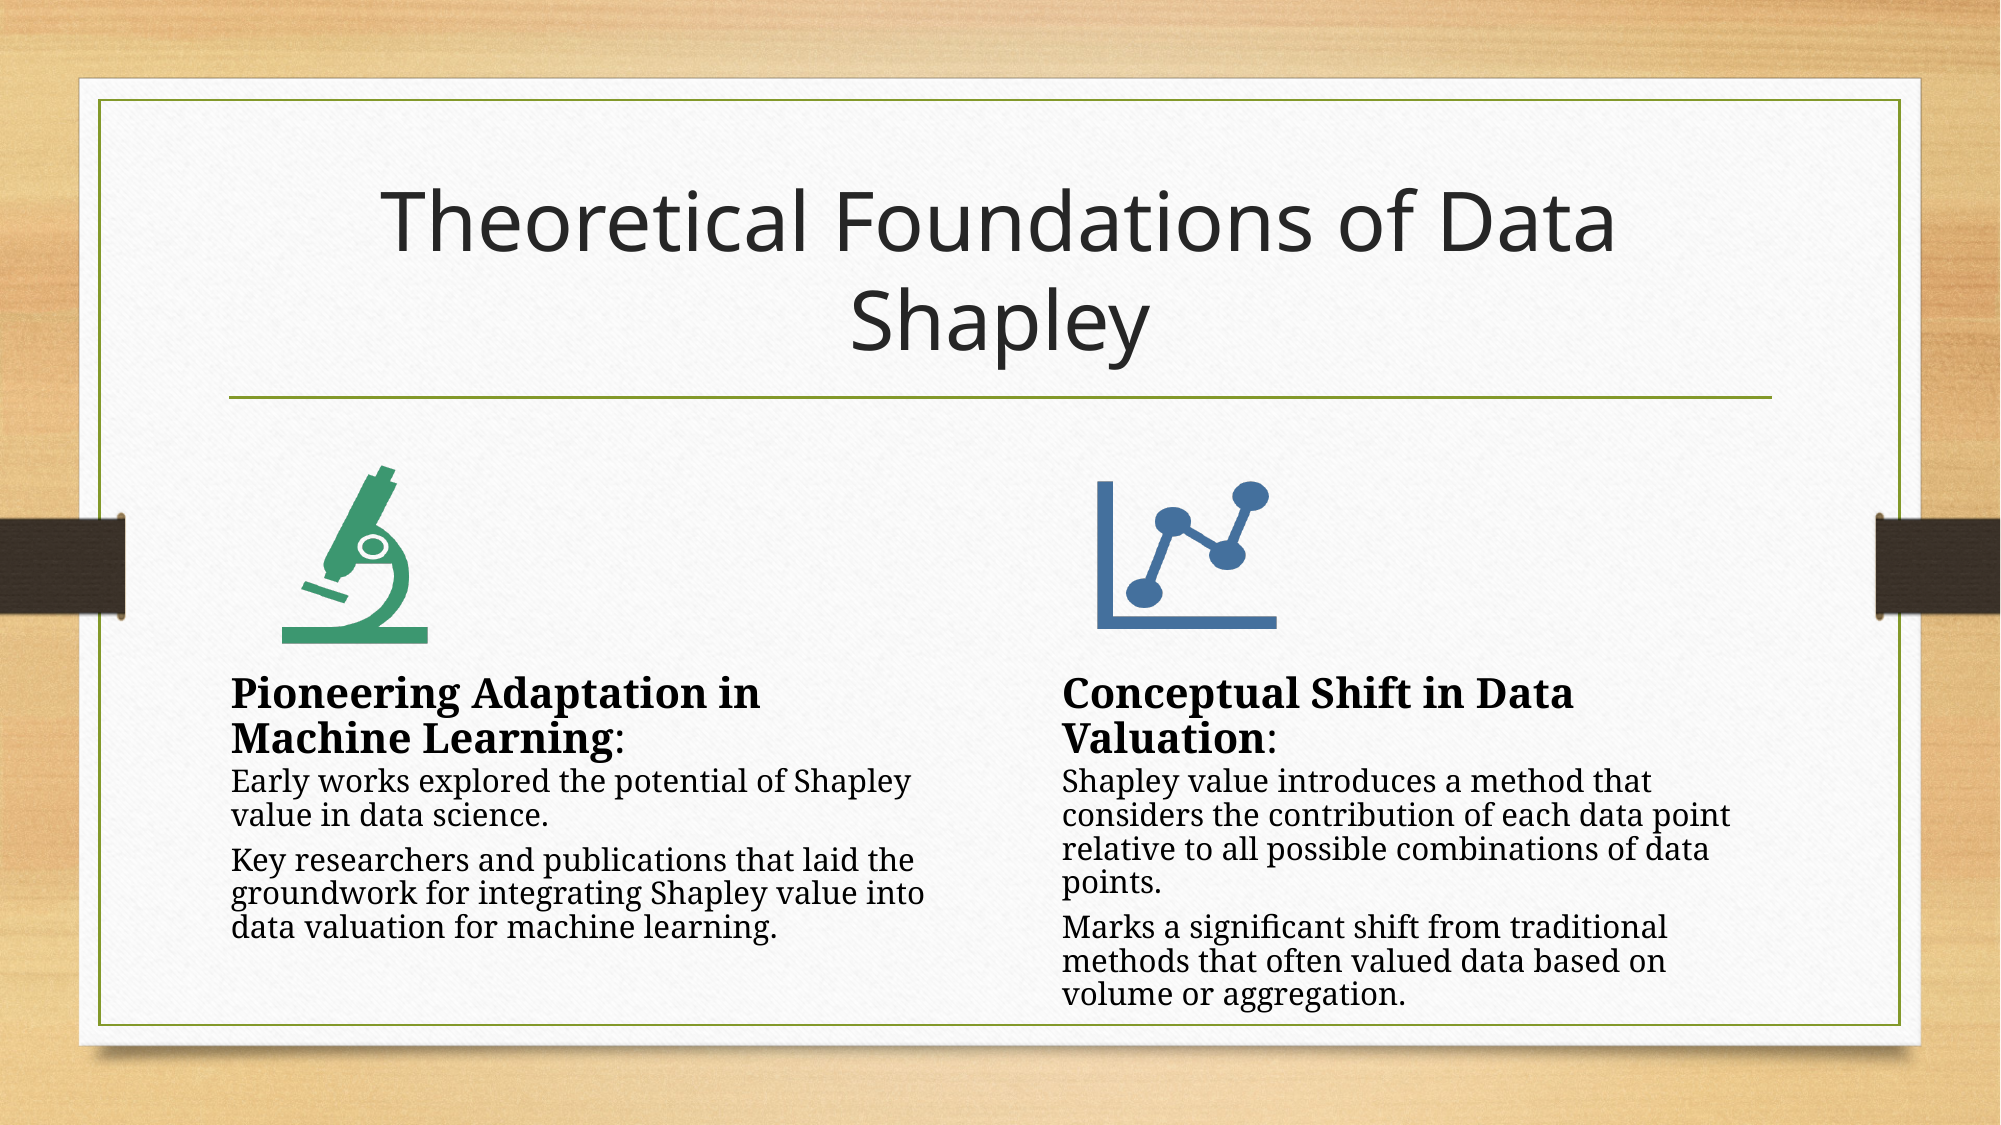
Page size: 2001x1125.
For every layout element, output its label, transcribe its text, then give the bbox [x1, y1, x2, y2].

picture [0, 0, 2001, 1125]
title Theoretical Foundations of Data Shapley [212, 161, 1788, 375]
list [212, 454, 1788, 927]
